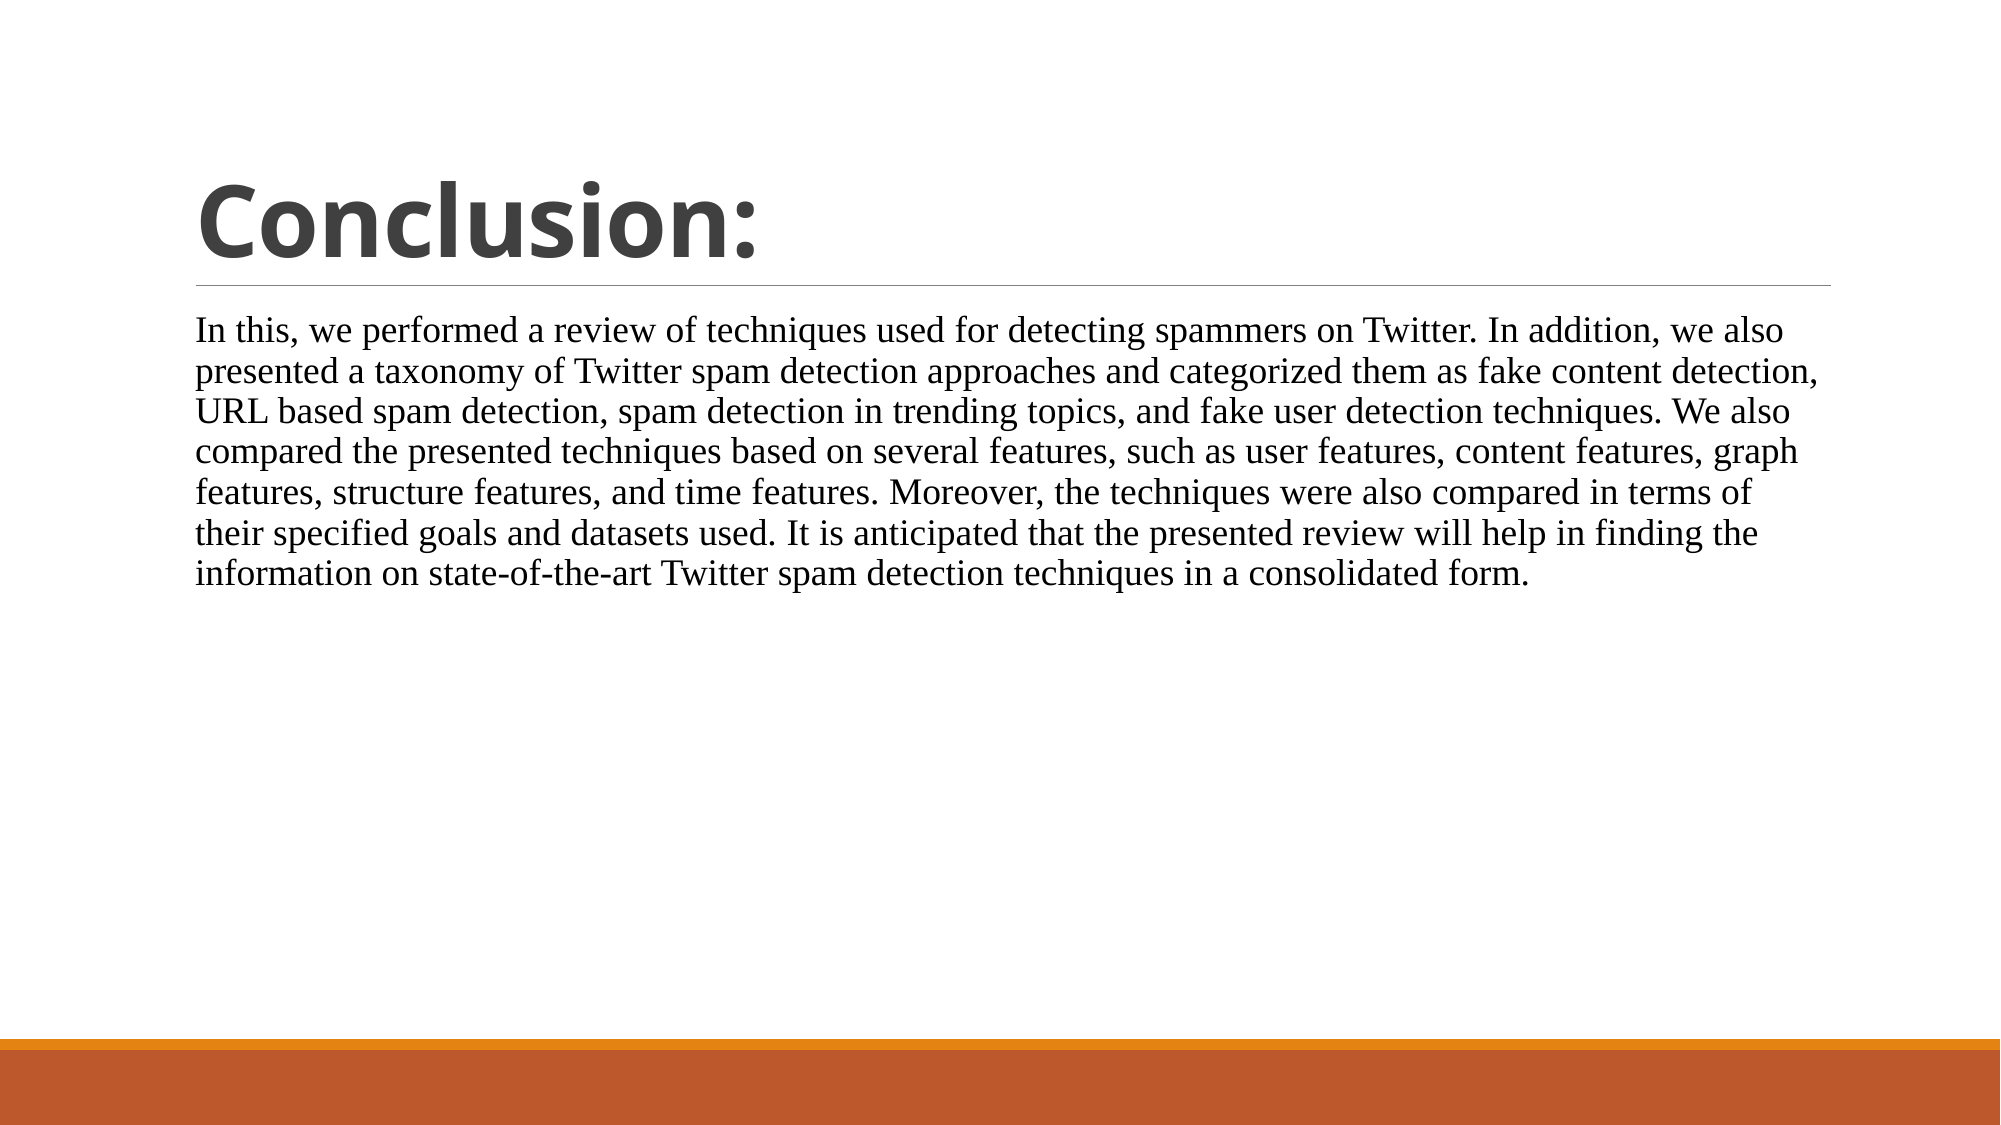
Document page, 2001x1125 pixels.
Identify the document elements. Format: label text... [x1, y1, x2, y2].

list In this, we performed a review of techniques used for detecting spammers on Twitter. In addition, we also presented a taxonomy of Twitter spam detection approaches and categorized them as fake content detection, URL based spam detection, spam detection in trending topics, and fake user detection techniques. We also compared the presented techniques based on several features, such as user features, content features, graph features, structure features, and time features. Moreover, the techniques were also compared in terms of their specified goals and datasets used. It is anticipated that the presented review will help in finding the information on state-of-the-art Twitter spam detection techniques in a consolidated form. [180, 302, 1830, 1107]
title Conclusion: [180, 47, 1830, 285]
